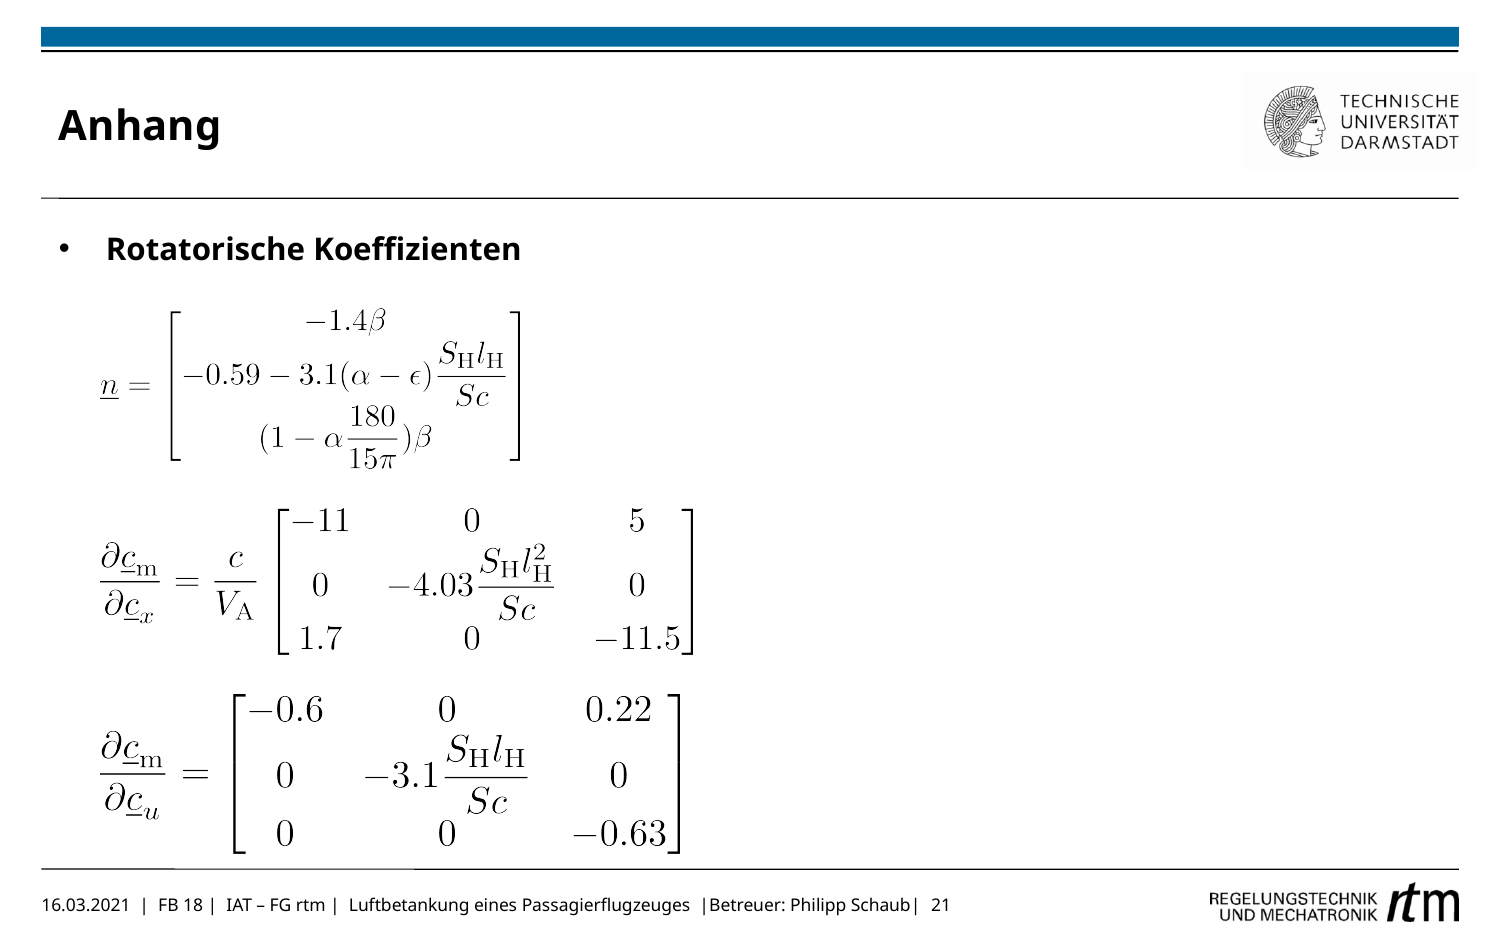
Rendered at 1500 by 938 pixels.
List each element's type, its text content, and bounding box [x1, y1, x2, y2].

list Rotatorische Koeffizienten [58, 221, 1441, 847]
picture [1210, 882, 1459, 922]
picture [1242, 73, 1477, 170]
picture [100, 307, 521, 469]
picture [100, 694, 681, 855]
title Anhang [58, 66, 1149, 182]
picture [100, 508, 694, 655]
